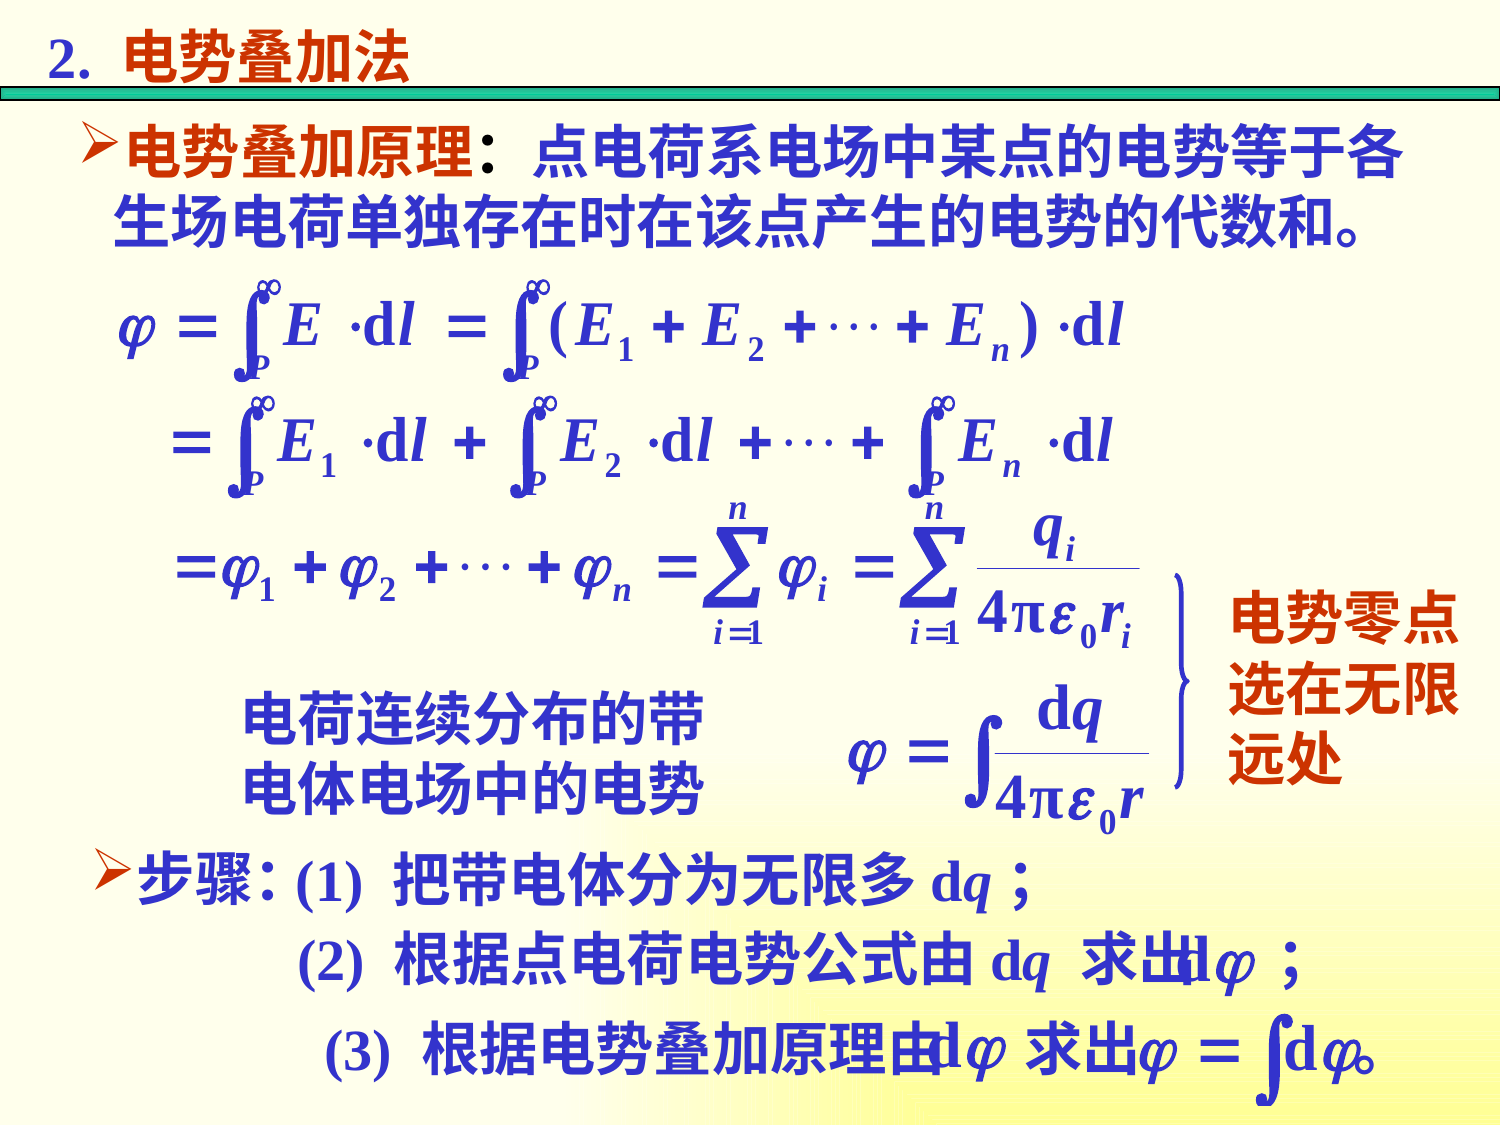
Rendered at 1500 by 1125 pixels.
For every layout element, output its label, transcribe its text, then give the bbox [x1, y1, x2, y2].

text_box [845, 673, 1154, 841]
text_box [298, 900, 1334, 998]
text_box 电势零点选在无限远处 [1212, 574, 1483, 799]
text_box 2. 电势叠加法 [33, 12, 453, 87]
text_box [0, 87, 1500, 100]
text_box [164, 378, 1129, 488]
text_box 步骤： [75, 820, 327, 920]
text_box [1174, 574, 1188, 788]
text_box 电势叠加原理：点电荷系电场中某点的电势等于各生场电荷单独存在时在该点产生的电势的代数和。 [62, 107, 1459, 263]
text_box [116, 262, 1141, 385]
text_box (1) 把带电体分为无限多dq； [281, 835, 1080, 921]
text_box 电荷连续分布的带电体电场中的电势 [224, 674, 763, 830]
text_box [300, 998, 1436, 1106]
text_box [168, 486, 1144, 654]
